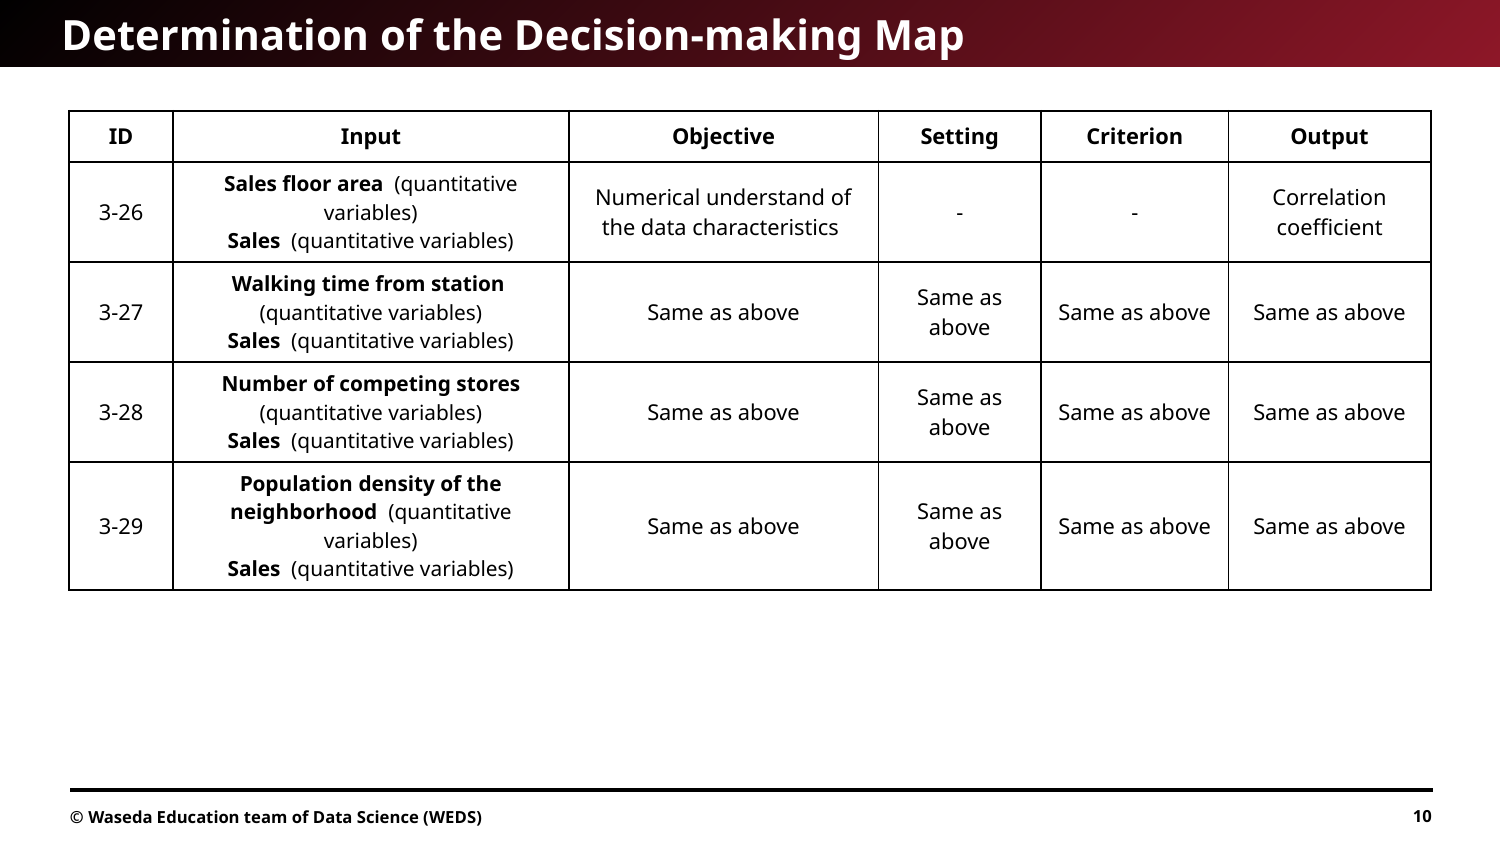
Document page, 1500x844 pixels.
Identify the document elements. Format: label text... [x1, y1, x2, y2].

slide_number 10 [1082, 790, 1432, 844]
title Determination of the Decision-making Map [61, 7, 1434, 59]
footer © Waseda Education team of Data Science (WEDS) [70, 790, 540, 844]
